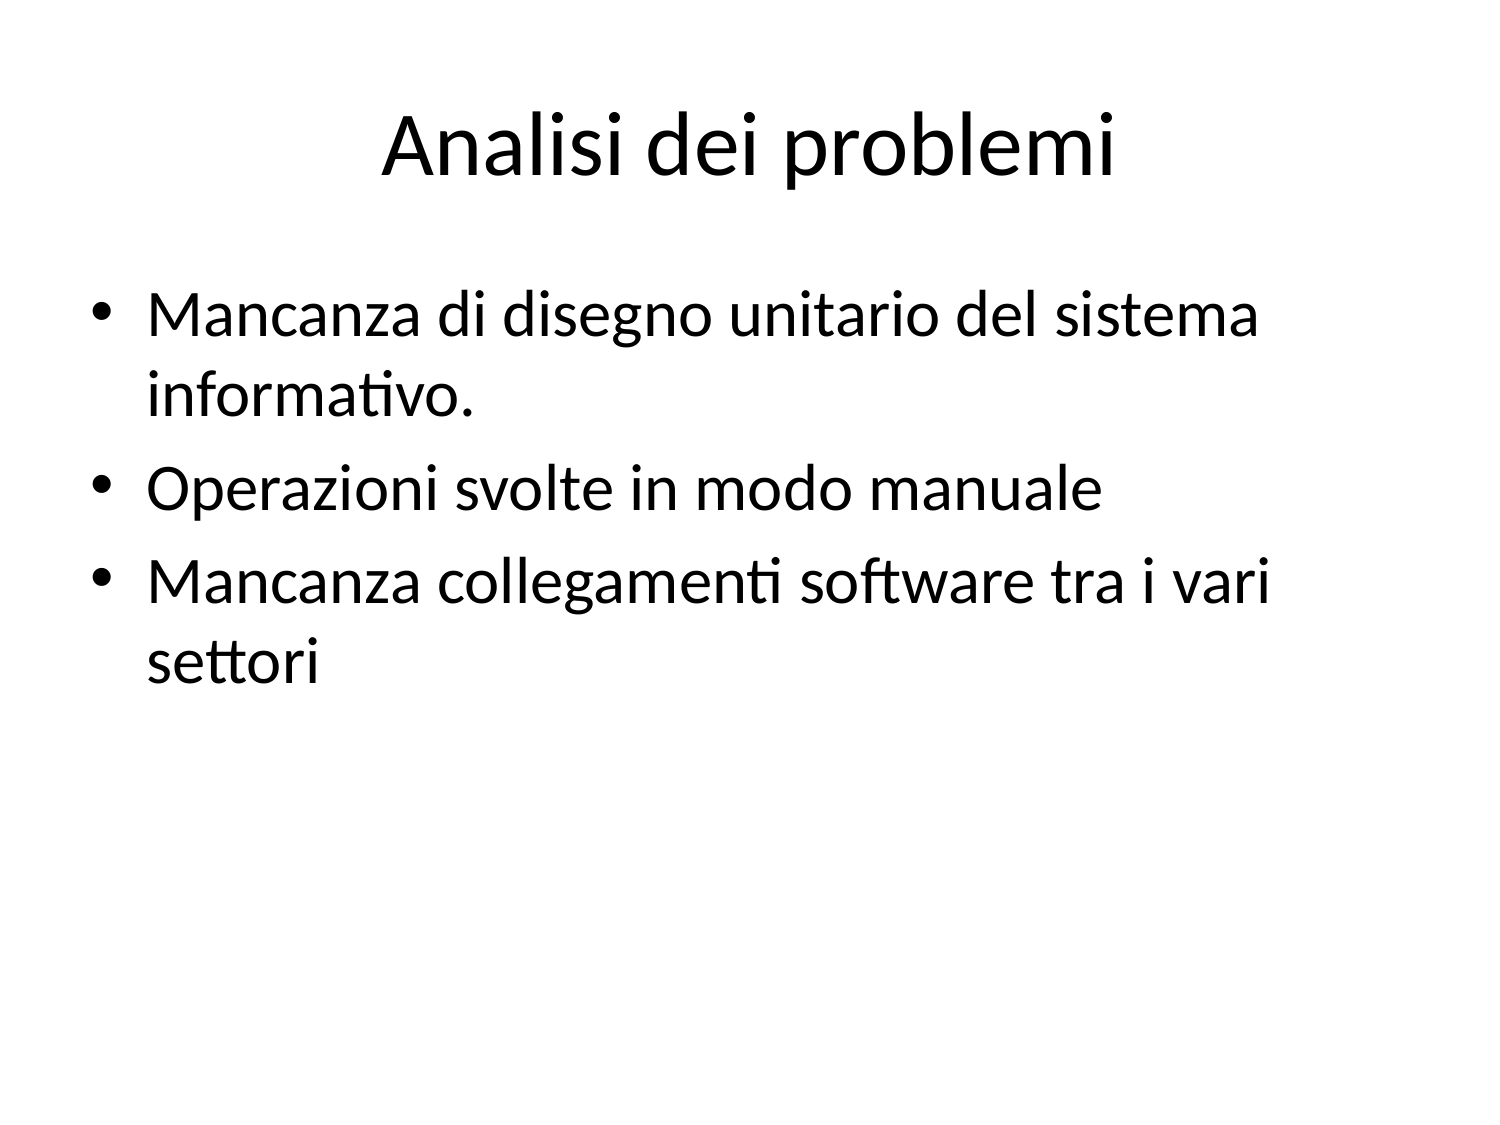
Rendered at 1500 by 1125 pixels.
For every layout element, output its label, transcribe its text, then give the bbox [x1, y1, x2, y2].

title Analisi dei problemi [75, 45, 1425, 233]
list Mancanza di disegno unitario del sistema informativo. Operazioni svolte in modo manuale Mancanza collegamenti software tra i vari settori [75, 262, 1425, 1005]
